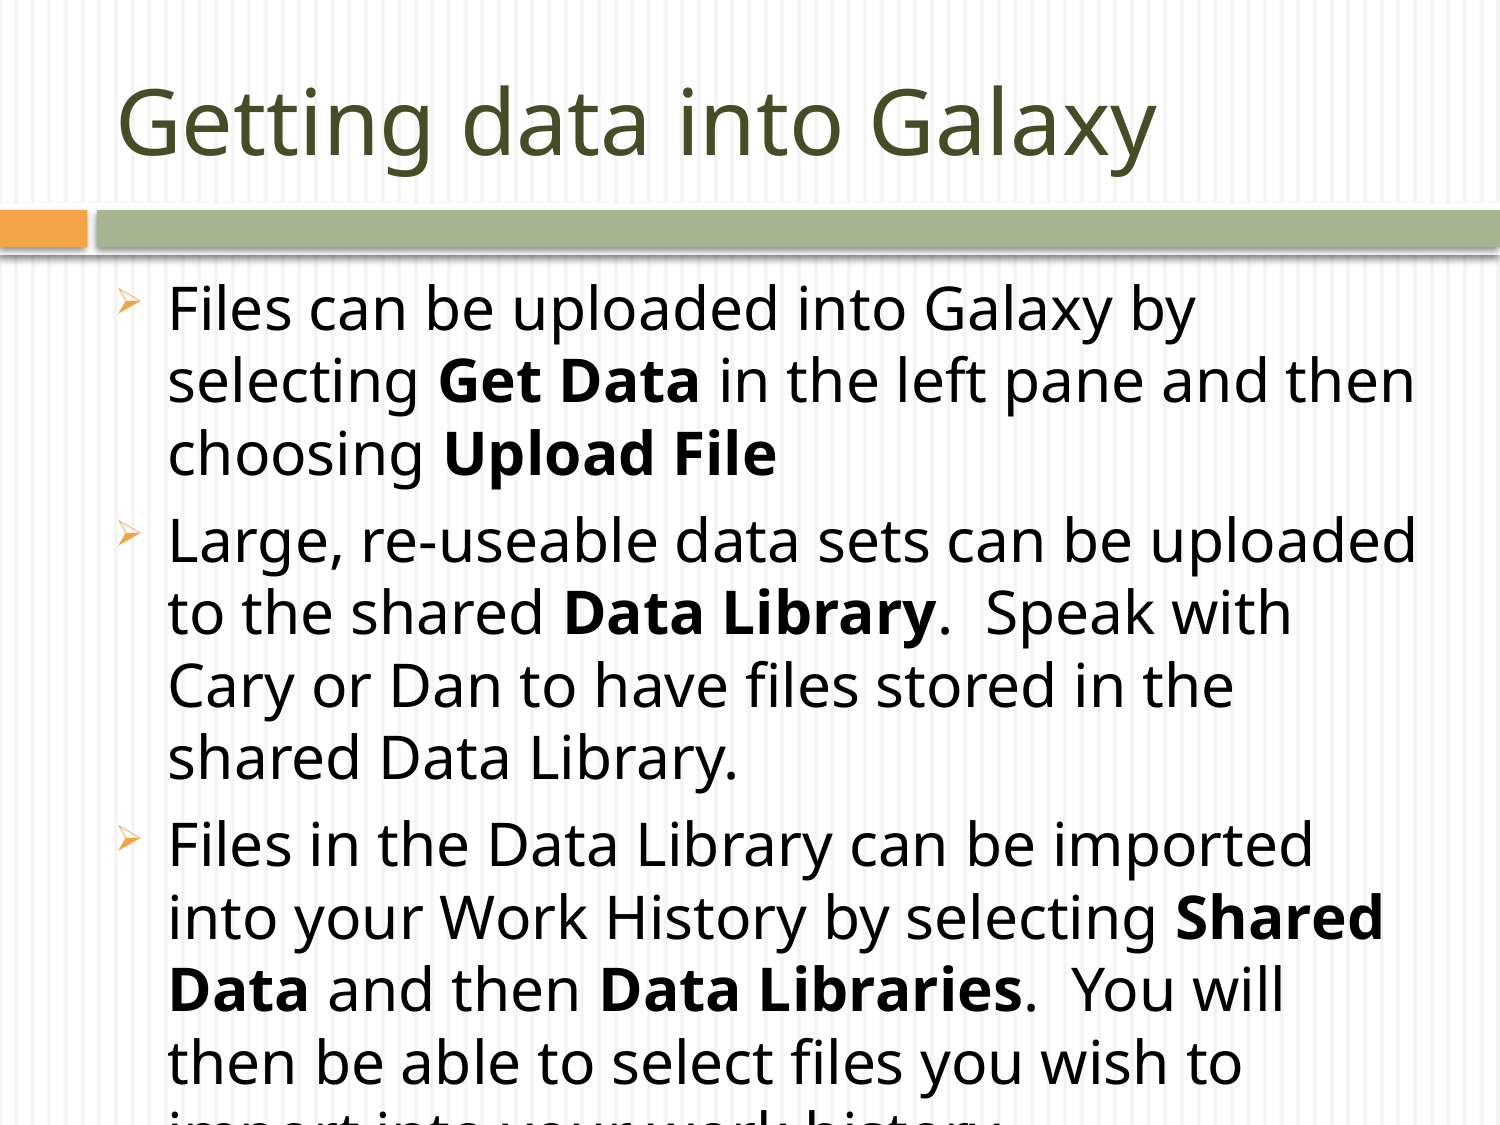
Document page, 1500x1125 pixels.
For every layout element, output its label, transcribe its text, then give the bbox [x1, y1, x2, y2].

list Files can be uploaded into Galaxy by selecting Get Data in the left pane and then choosing Upload File Large, re-useable data sets can be uploaded to the shared Data Library. Speak with Cary or Dan to have files stored in the shared Data Library. Files in the Data Library can be imported into your Work History by selecting Shared Data and then Data Libraries. You will then be able to select files you wish to import into your work history. [100, 262, 1438, 1000]
title Getting data into Galaxy [100, 37, 1438, 200]
